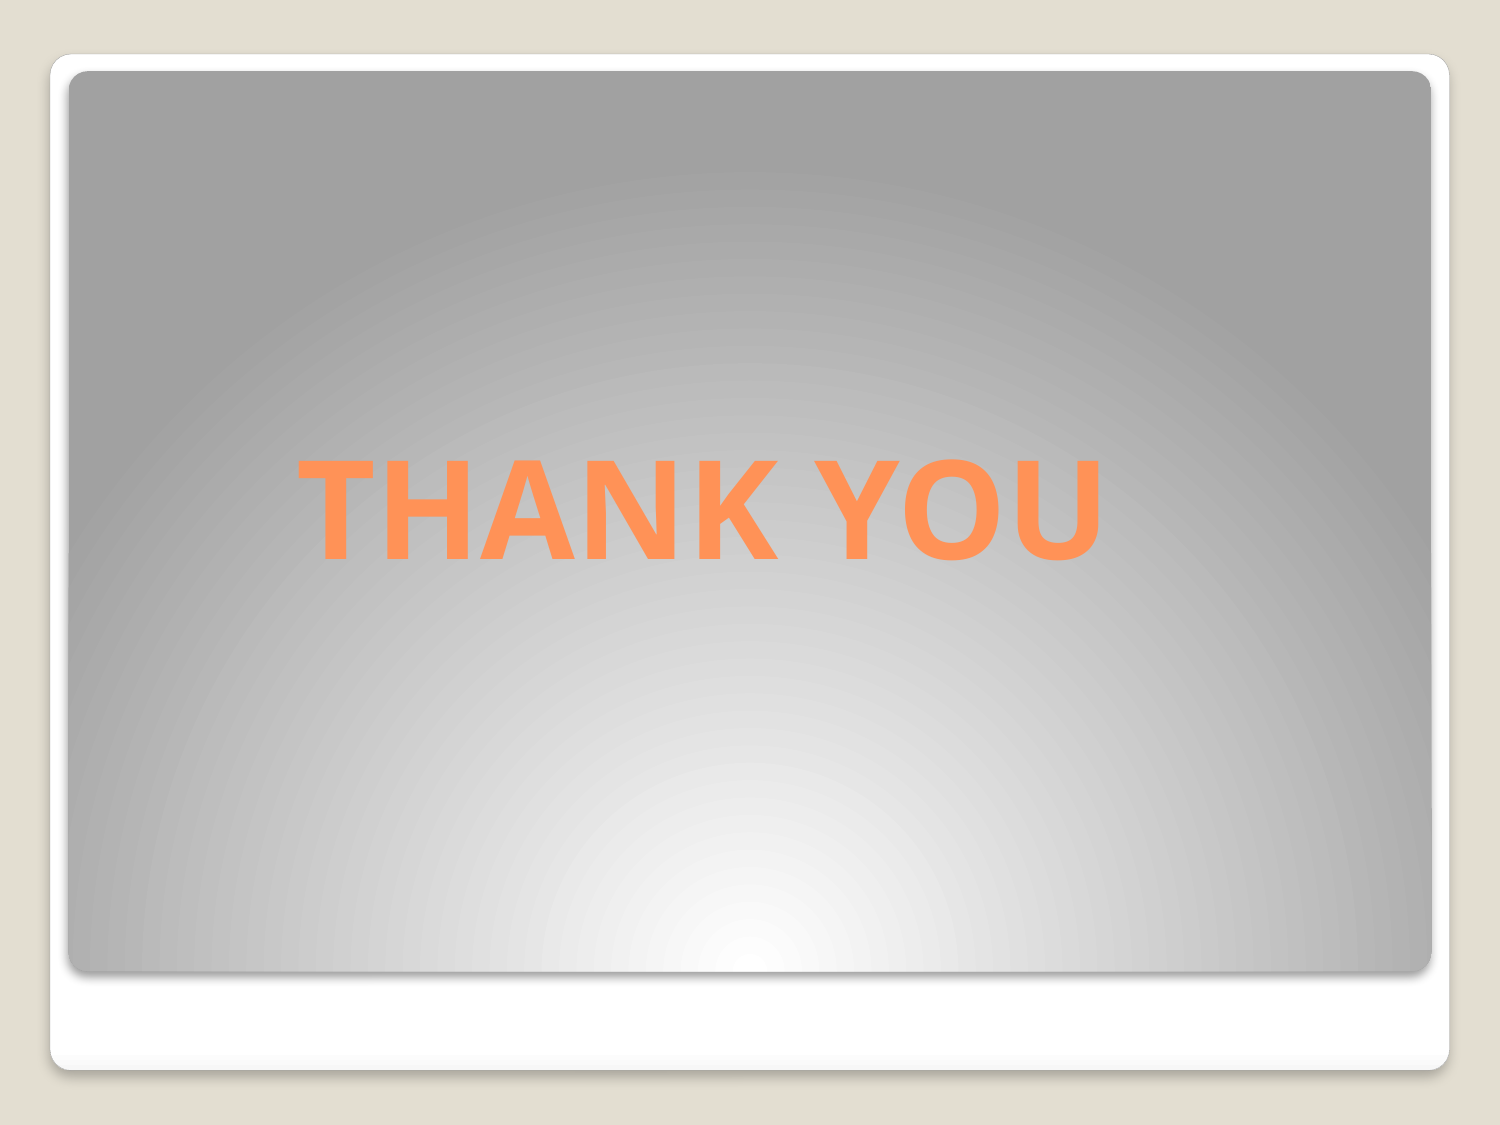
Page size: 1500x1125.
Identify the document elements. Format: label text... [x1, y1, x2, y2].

title THANK YOU [281, 421, 1500, 595]
